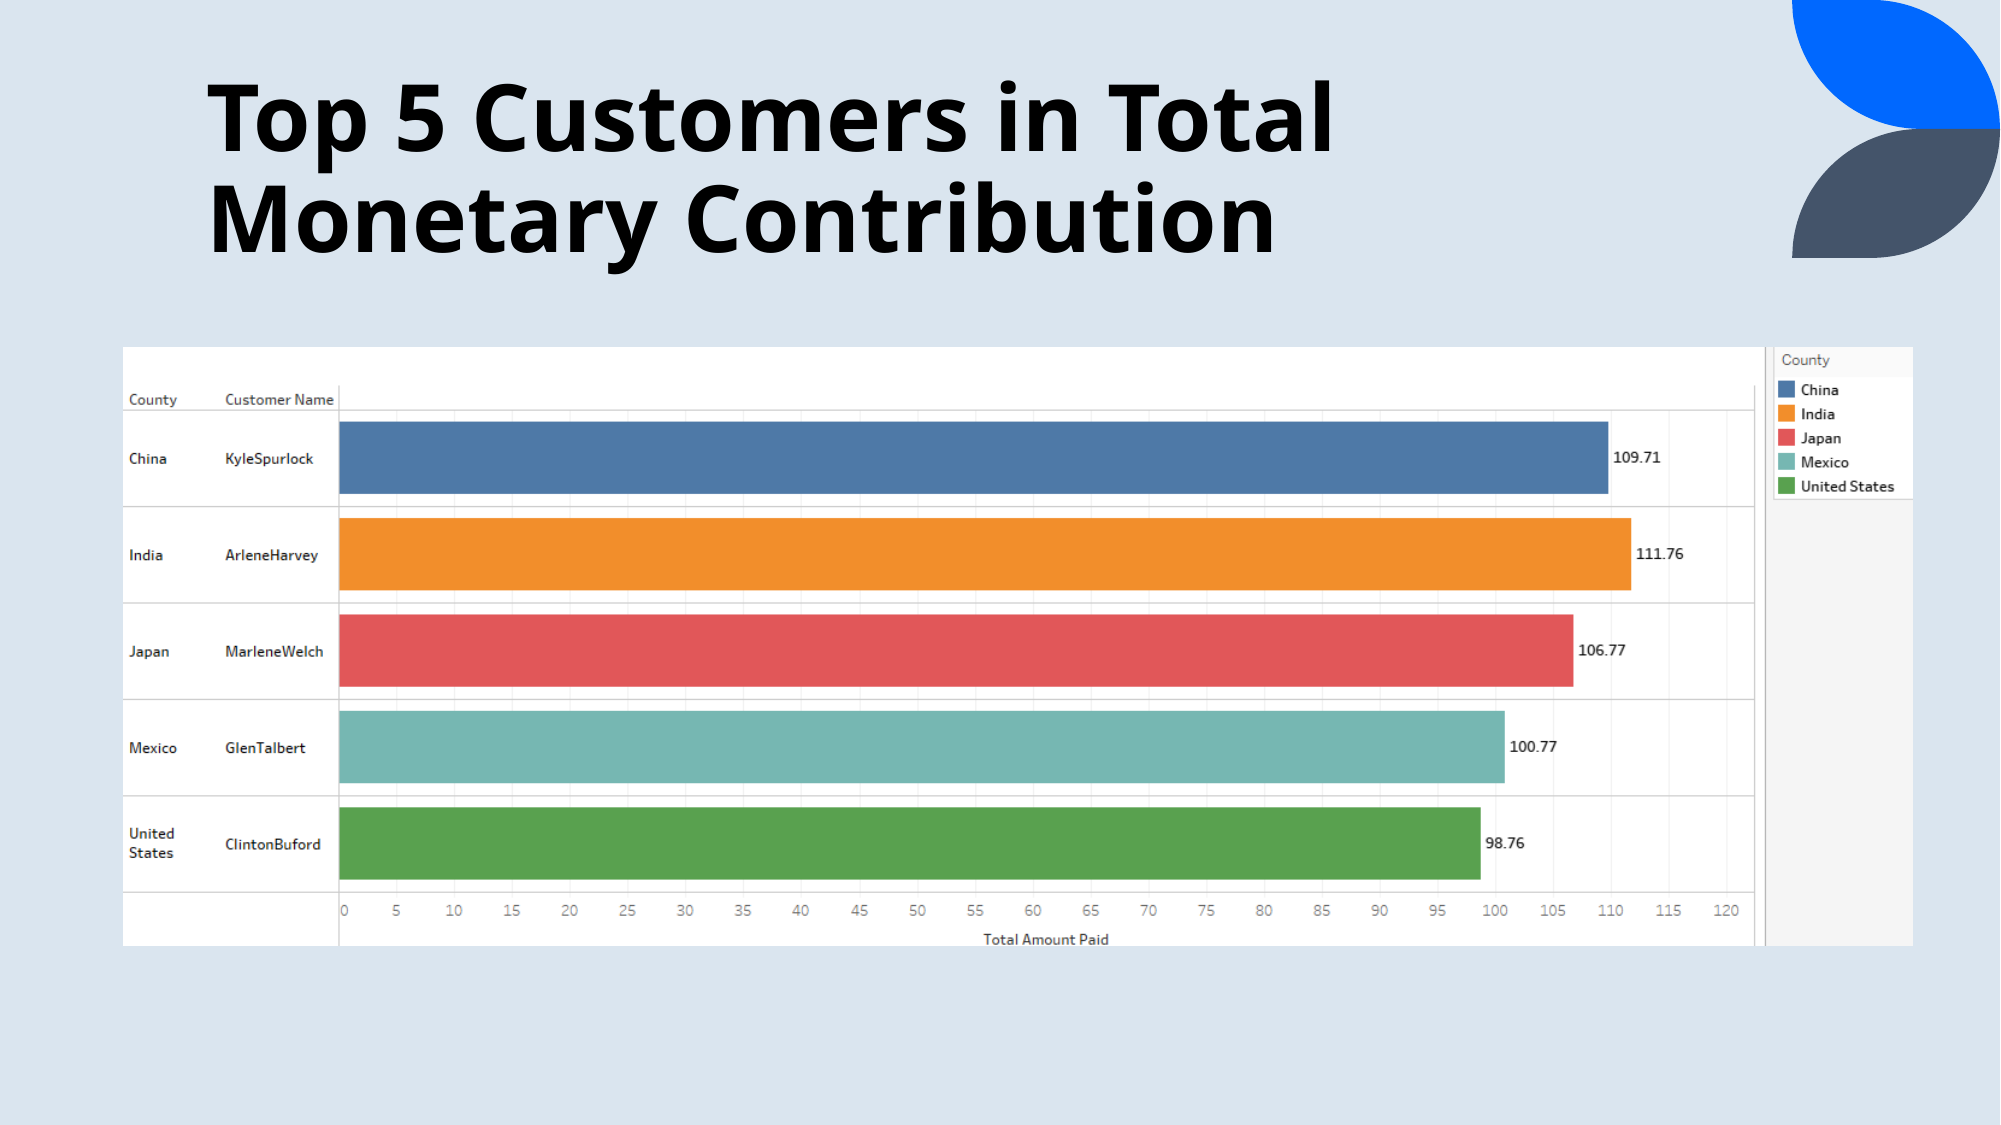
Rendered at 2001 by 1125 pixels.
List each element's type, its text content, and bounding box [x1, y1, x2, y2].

picture [123, 347, 1913, 946]
title Top 5 Customers in Total Monetary Contribution [191, 62, 1796, 280]
